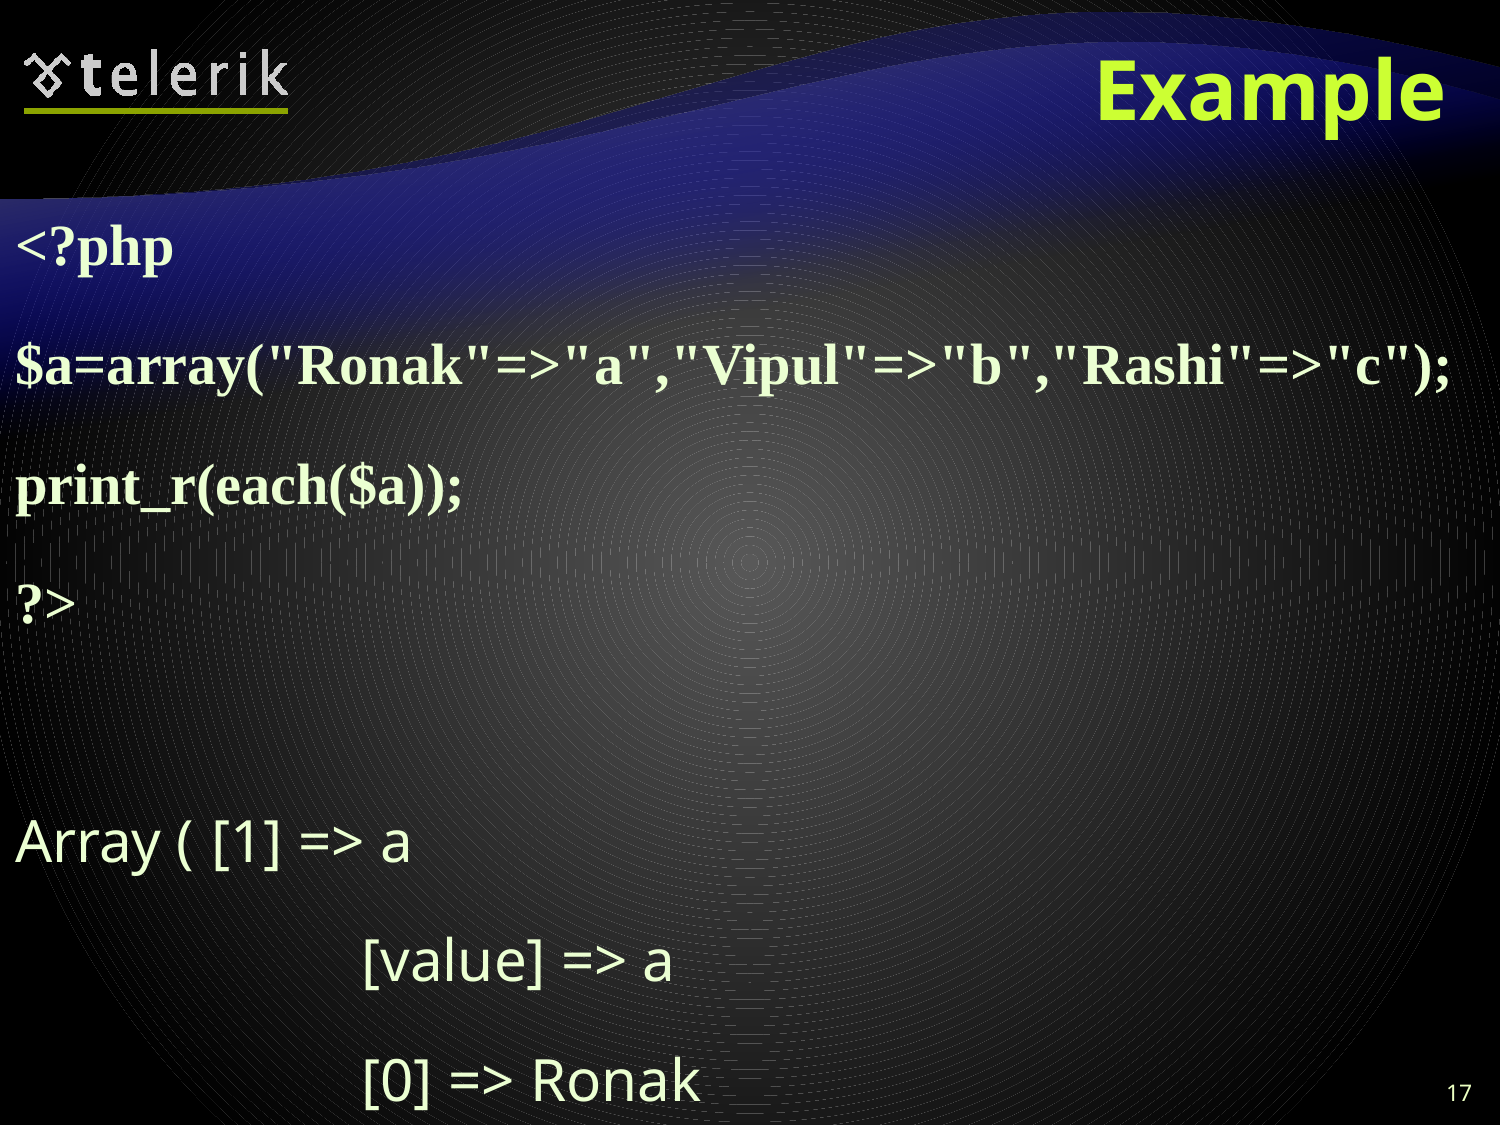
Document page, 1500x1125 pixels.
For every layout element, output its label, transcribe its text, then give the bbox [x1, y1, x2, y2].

list <?php $a=array("Ronak"=>"a","Vipul"=>"b","Rashi"=>"c"); print_r(each($a)); ?> Array ( [1] => a [value] => a [0] => Ronak [key] => Ronak ) [0, 174, 1500, 1100]
picture [24, 49, 288, 114]
slide_number 17 [1412, 1074, 1488, 1113]
title Example [300, 12, 1463, 163]
